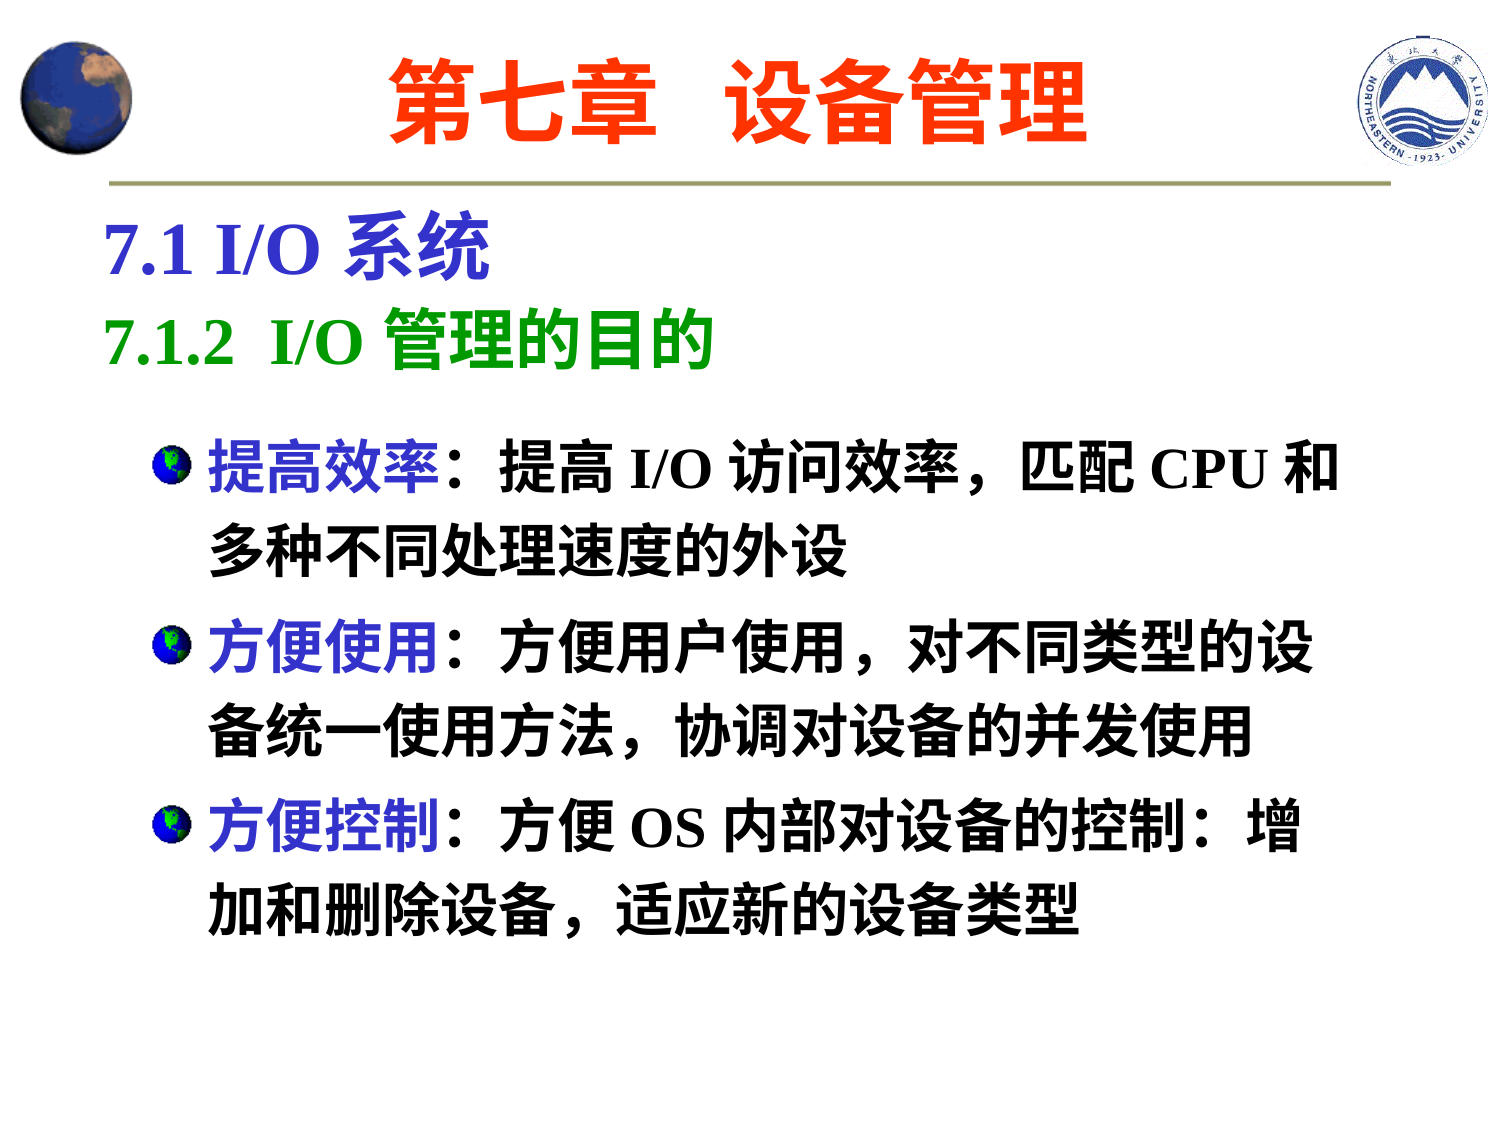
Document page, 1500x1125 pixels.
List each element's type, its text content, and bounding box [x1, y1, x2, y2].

picture [151, 624, 193, 666]
picture [1352, 33, 1490, 171]
text_box 第七章 设备管理 [174, 37, 1300, 163]
picture [109, 175, 1391, 183]
picture [151, 804, 193, 845]
picture [151, 444, 193, 486]
text_box 7.1 I/O系统 7.1.2 I/O管理的目的 [87, 183, 1400, 385]
list 提高效率：提高I/O访问效率，匹配CPU和多种不同处理速度的外设 方便使用：方便用户使用，对不同类型的设备统一使用方法，协调对设备的并发使用 方便控制：方便OS内部对设备的控制：增加和删除设备，适应新的设备类型 [136, 408, 1365, 975]
picture [0, 37, 138, 161]
